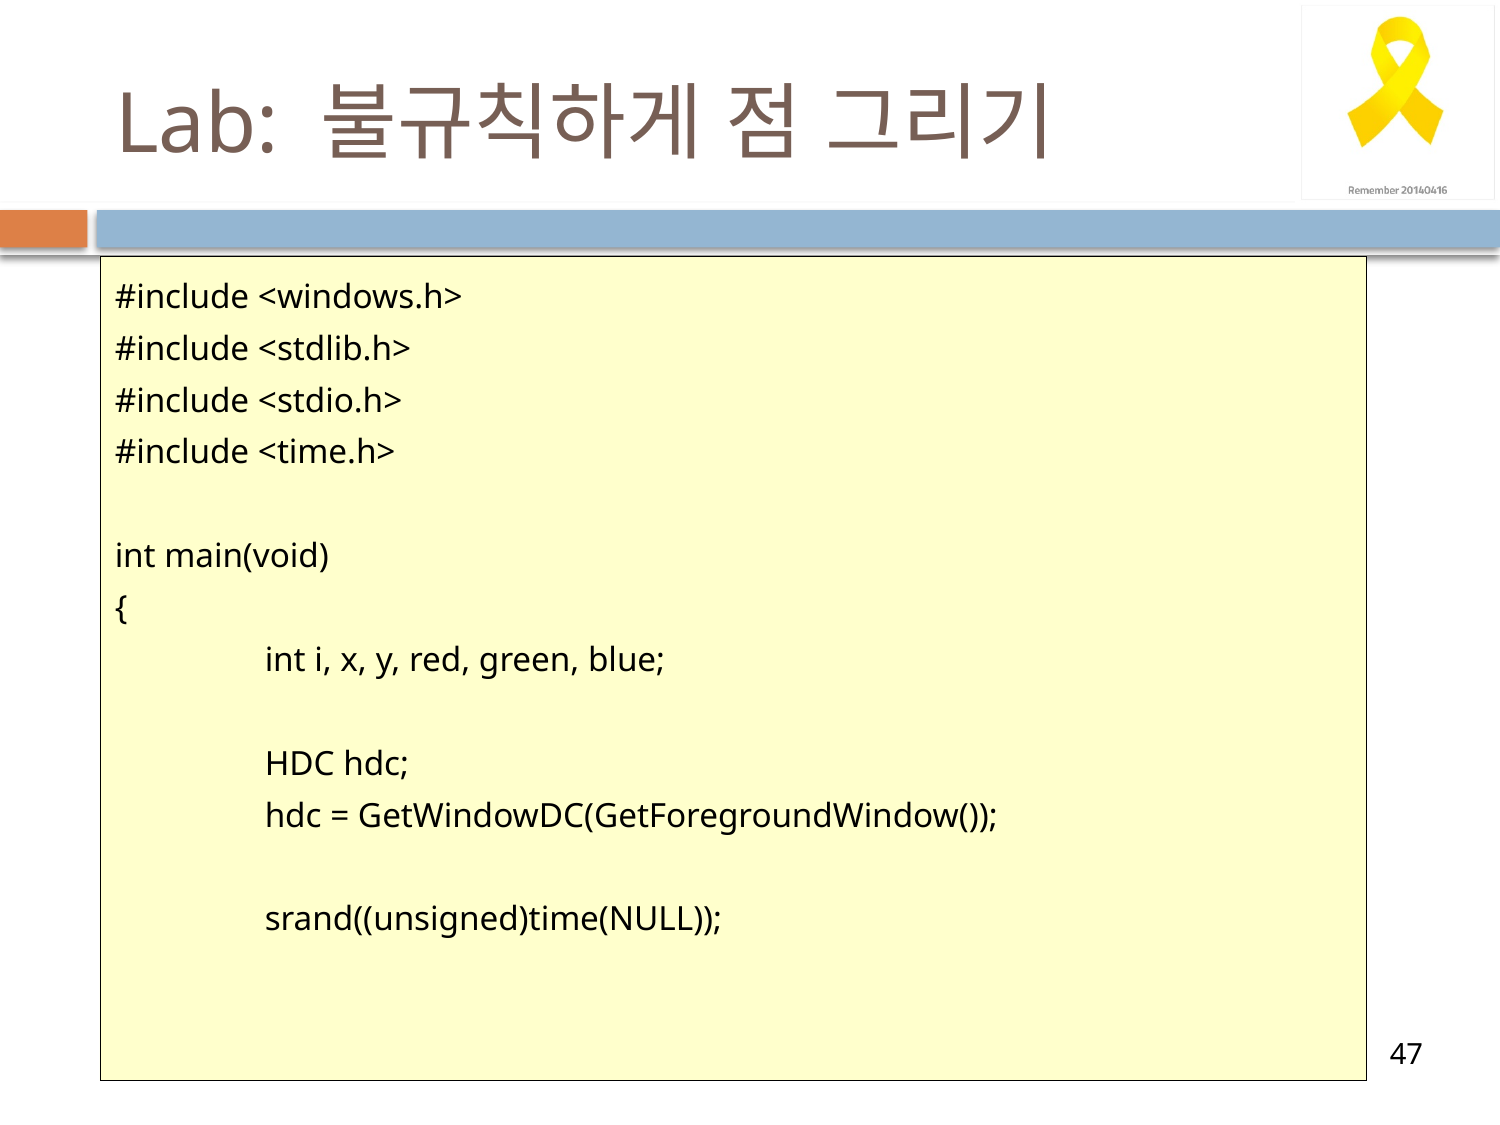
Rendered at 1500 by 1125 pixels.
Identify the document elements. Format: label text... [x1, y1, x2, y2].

text_box #include <windows.h> #include <stdlib.h> #include <stdio.h> #include <time.h> int main(void) { int i, x, y, red, green, blue; HDC hdc; hdc = GetWindowDC(GetForegroundWindow()); srand((unsigned)time(NULL)); [99, 255, 1367, 1081]
title Lab: 불규칙하게 점 그리기 [100, 37, 1438, 200]
picture [1295, 0, 1500, 205]
slide_number 47 [1021, 1024, 1438, 1085]
